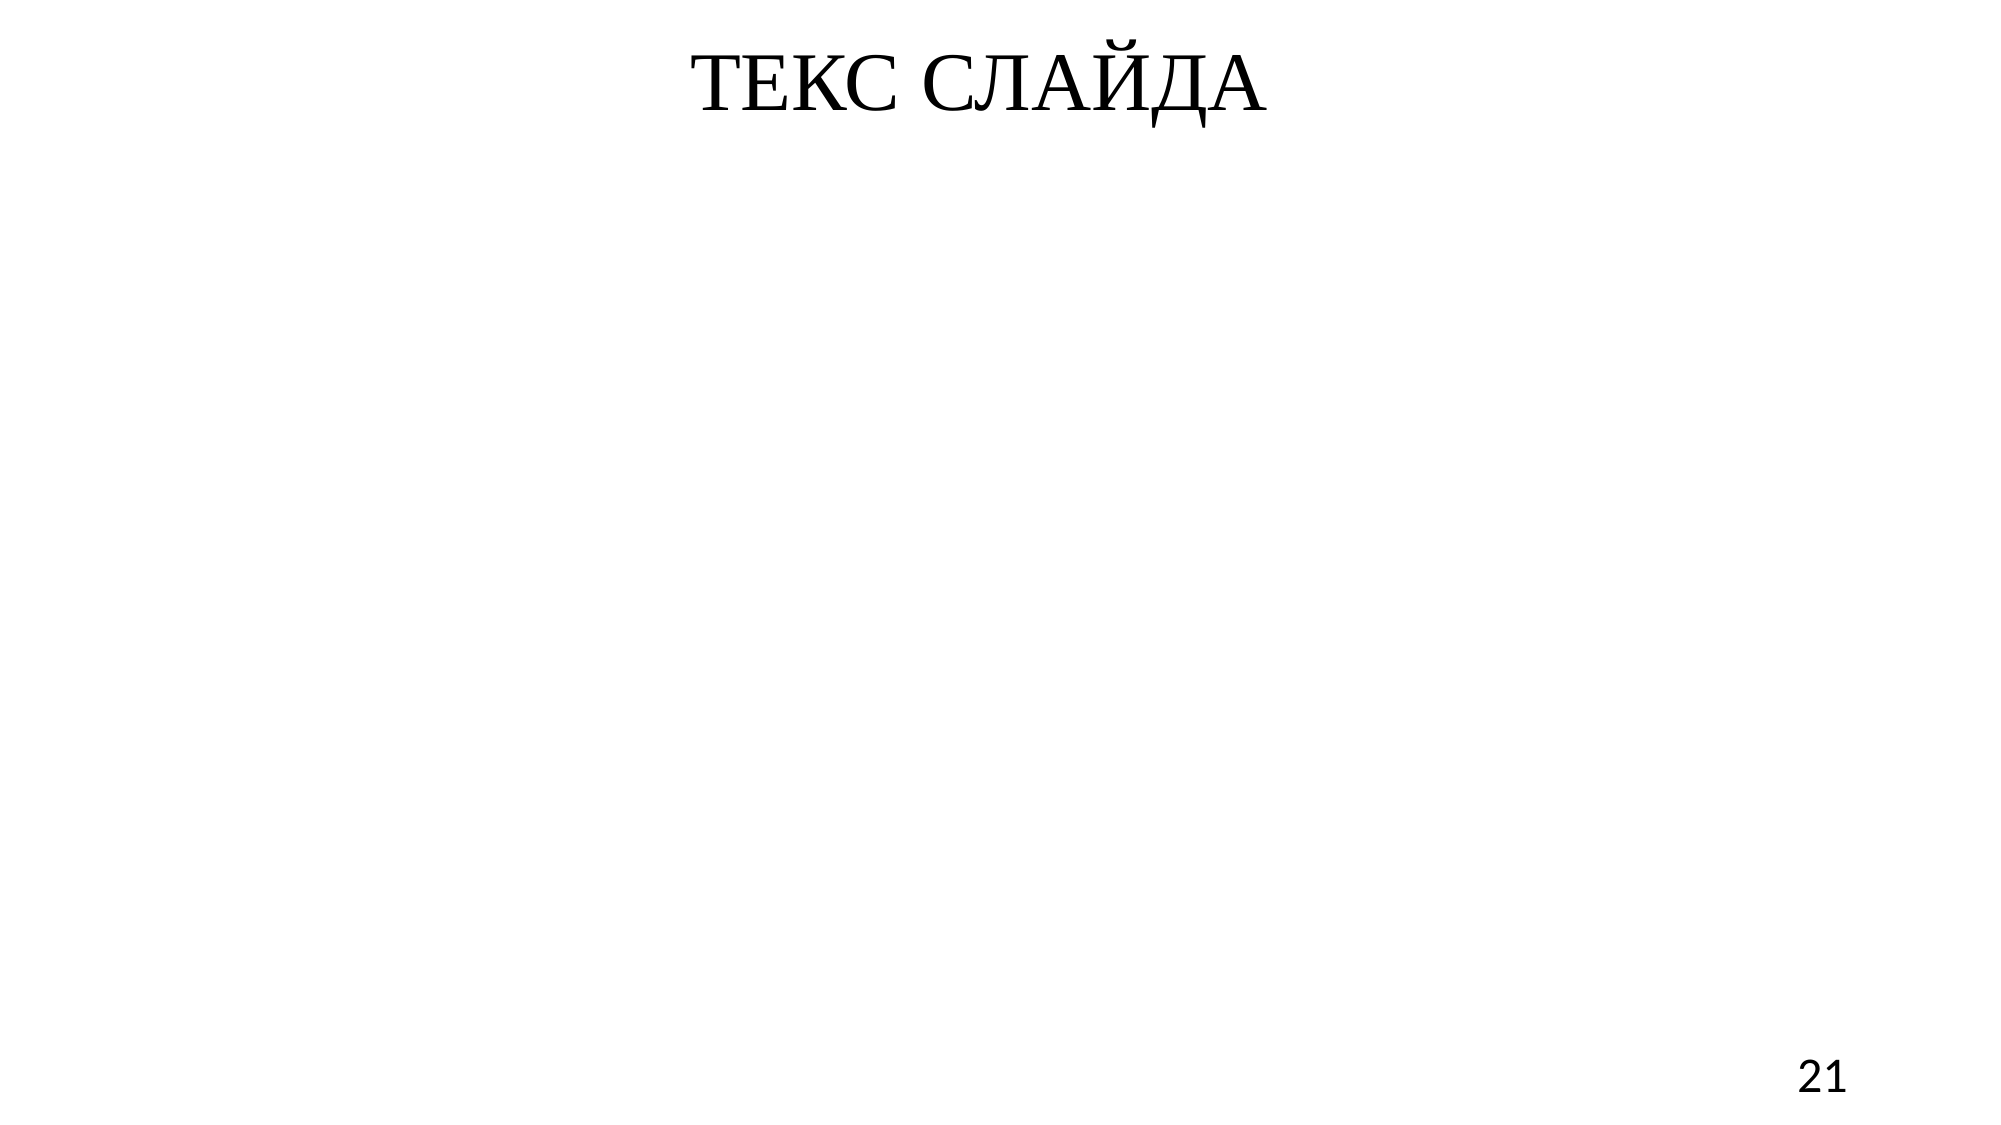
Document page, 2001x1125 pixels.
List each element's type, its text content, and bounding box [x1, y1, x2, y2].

text_box ТЕКС СЛАЙДА [503, 20, 1475, 135]
slide_number 21 [1412, 1042, 1863, 1103]
